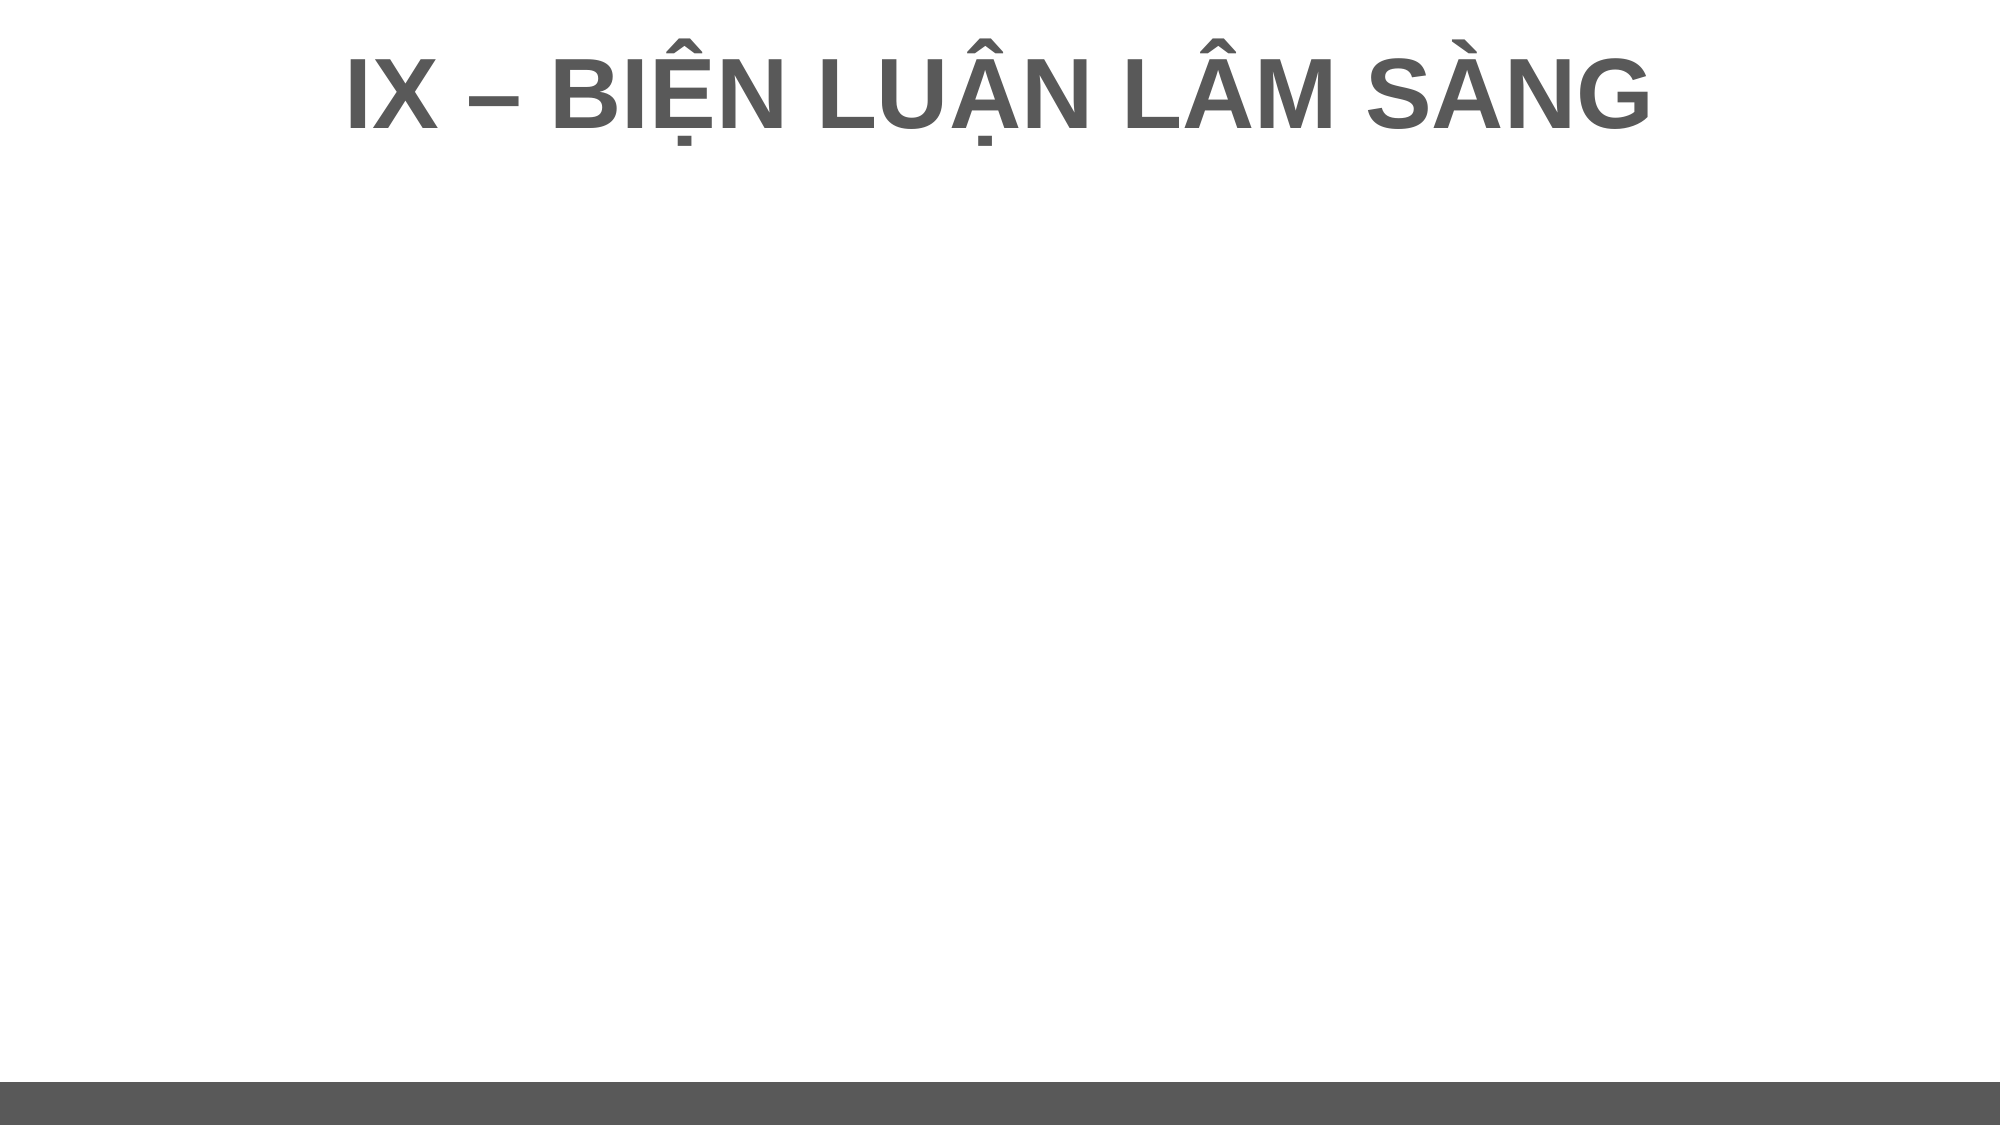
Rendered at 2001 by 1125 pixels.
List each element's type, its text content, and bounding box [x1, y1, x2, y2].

title IX – BIỆN LUẬN LÂM SÀNG [0, 32, 2000, 161]
